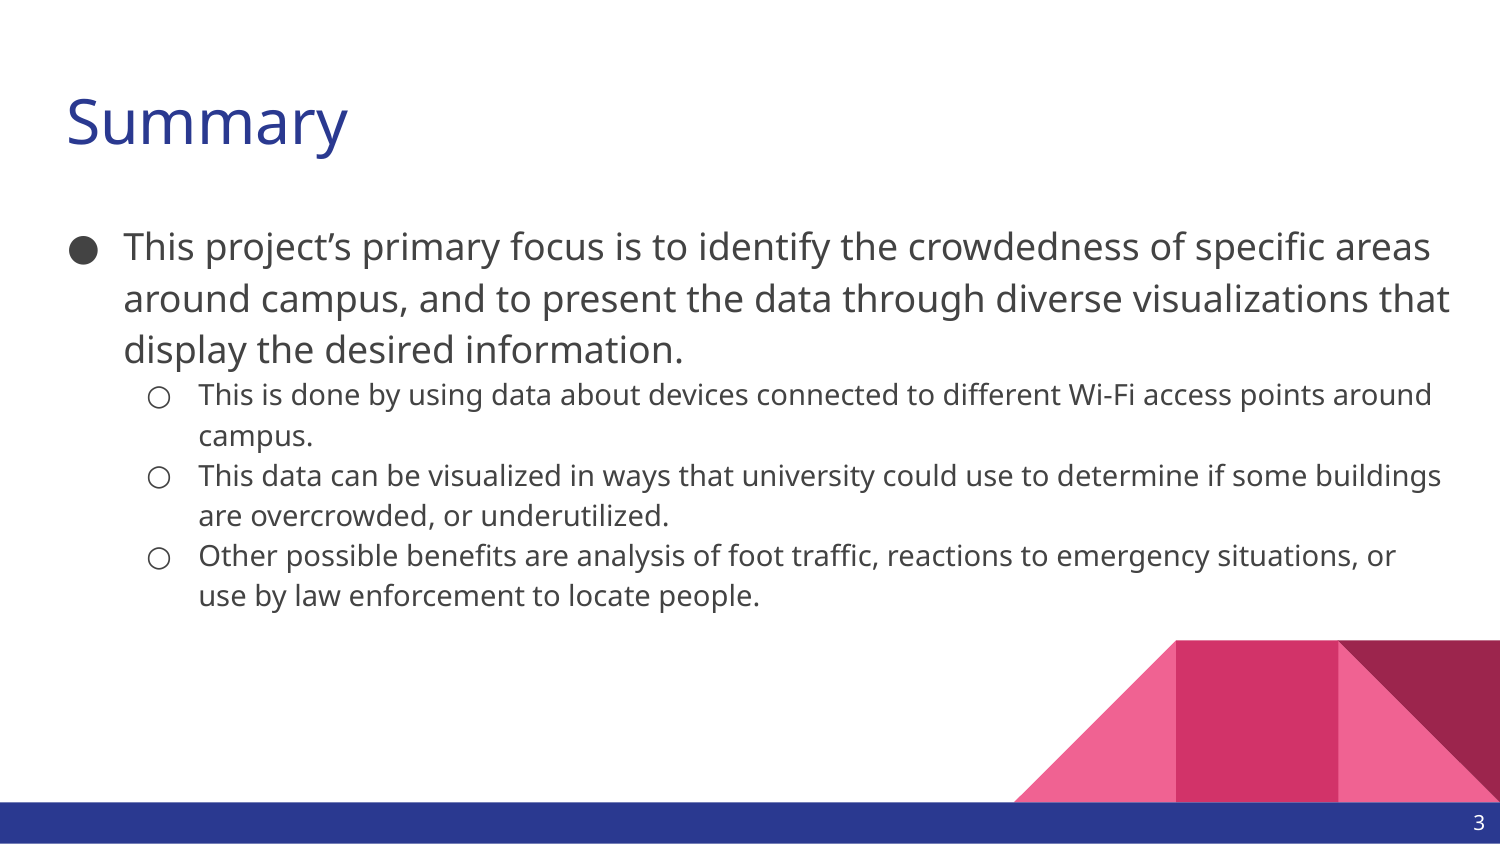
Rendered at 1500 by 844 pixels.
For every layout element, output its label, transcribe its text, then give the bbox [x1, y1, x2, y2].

list This project’s primary focus is to identify the crowdedness of specific areas around campus, and to present the data through diverse visualizations that display the desired information. This is done by using data about devices connected to different Wi-Fi access points around campus. This data can be visualized in ways that university could use to determine if some buildings are overcrowded, or underutilized. Other possible benefits are analysis of foot traffic, reactions to emergency situations, or use by law enforcement to locate people. [33, 201, 1467, 627]
slide_number 3 [1410, 803, 1500, 844]
title Summary [51, 67, 1449, 167]
